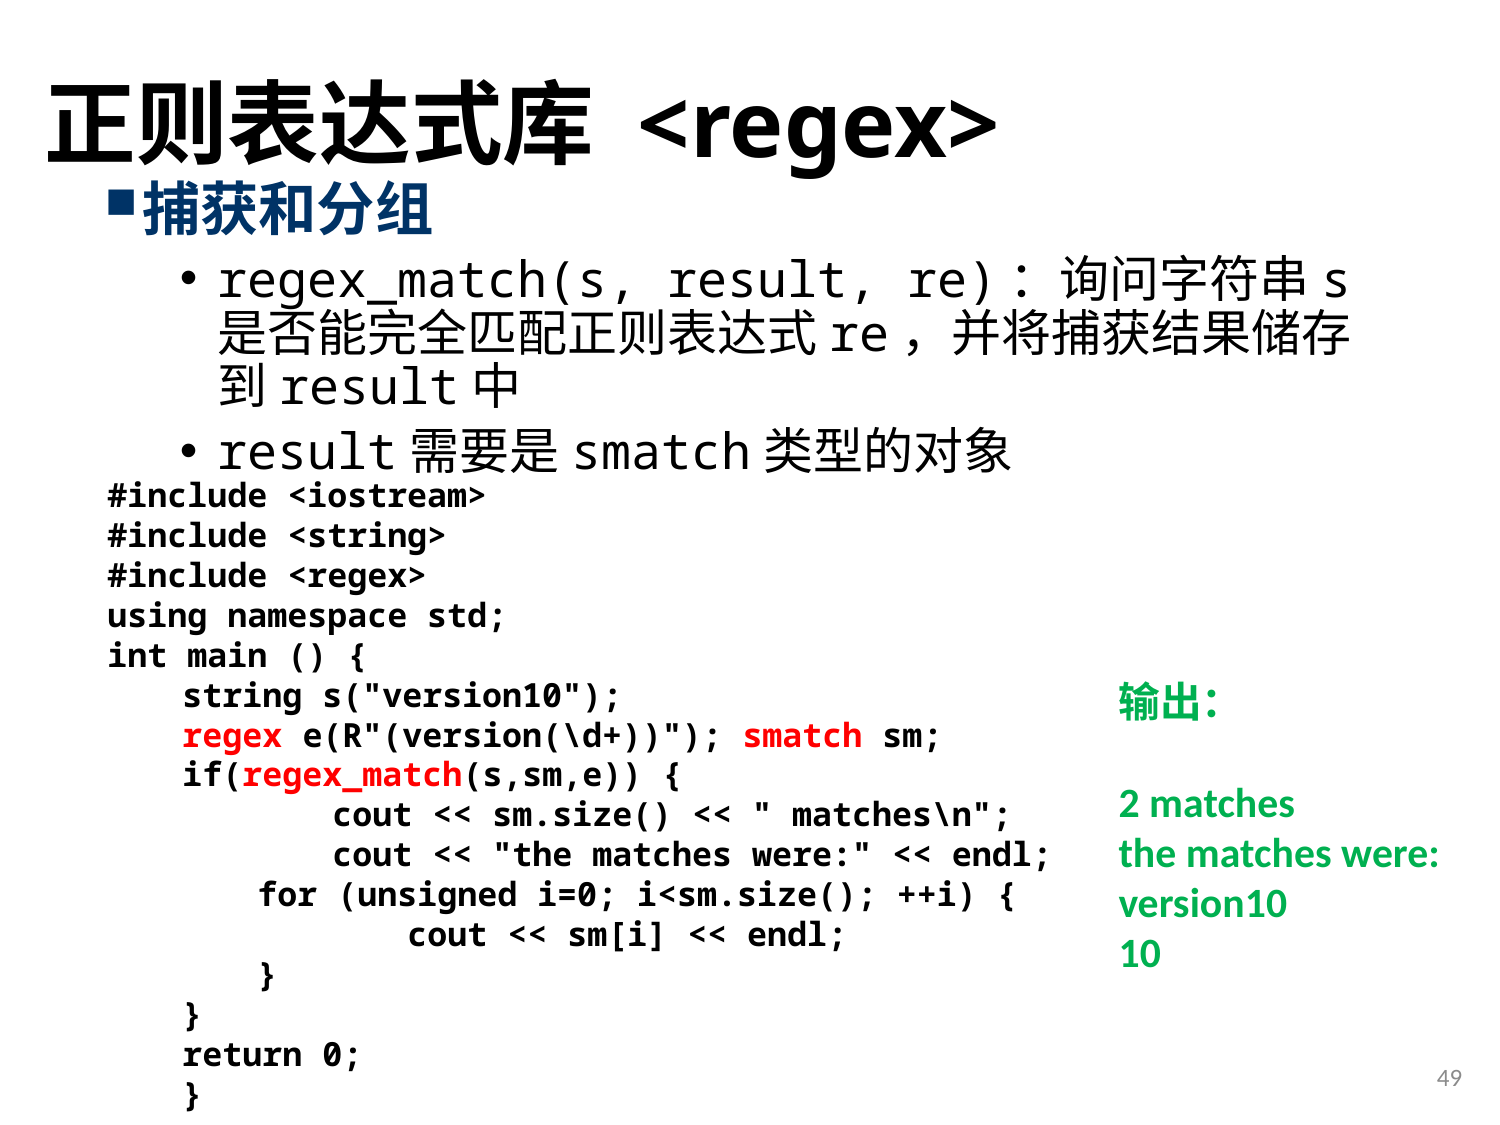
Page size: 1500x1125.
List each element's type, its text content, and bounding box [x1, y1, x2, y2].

text_box #include <iostream> #include <string> #include <regex> using namespace std; int main () { string s("version10"); regex e(R"(version(\d+))"); smatch sm; if(regex_match(s,sm,e)) { cout << sm.size() << " matches\n"; cout << "the matches were:" << endl; for (unsigned i=0; i<sm.size(); ++i) { cout << sm[i] << endl; } } return 0; } [92, 466, 1068, 1121]
text_box 输出： 2 matches the matches were: version10 10 [1103, 668, 1456, 984]
title 正则表达式库 <regex> [29, 19, 1324, 237]
slide_number 49 [1139, 1046, 1478, 1107]
list 捕获和分组 regex_match(s, result, re)：询问字符串s是否能完全匹配正则表达式re，并将捕获结果储存到result中 result需要是smatch类型的对象 [89, 172, 1411, 952]
